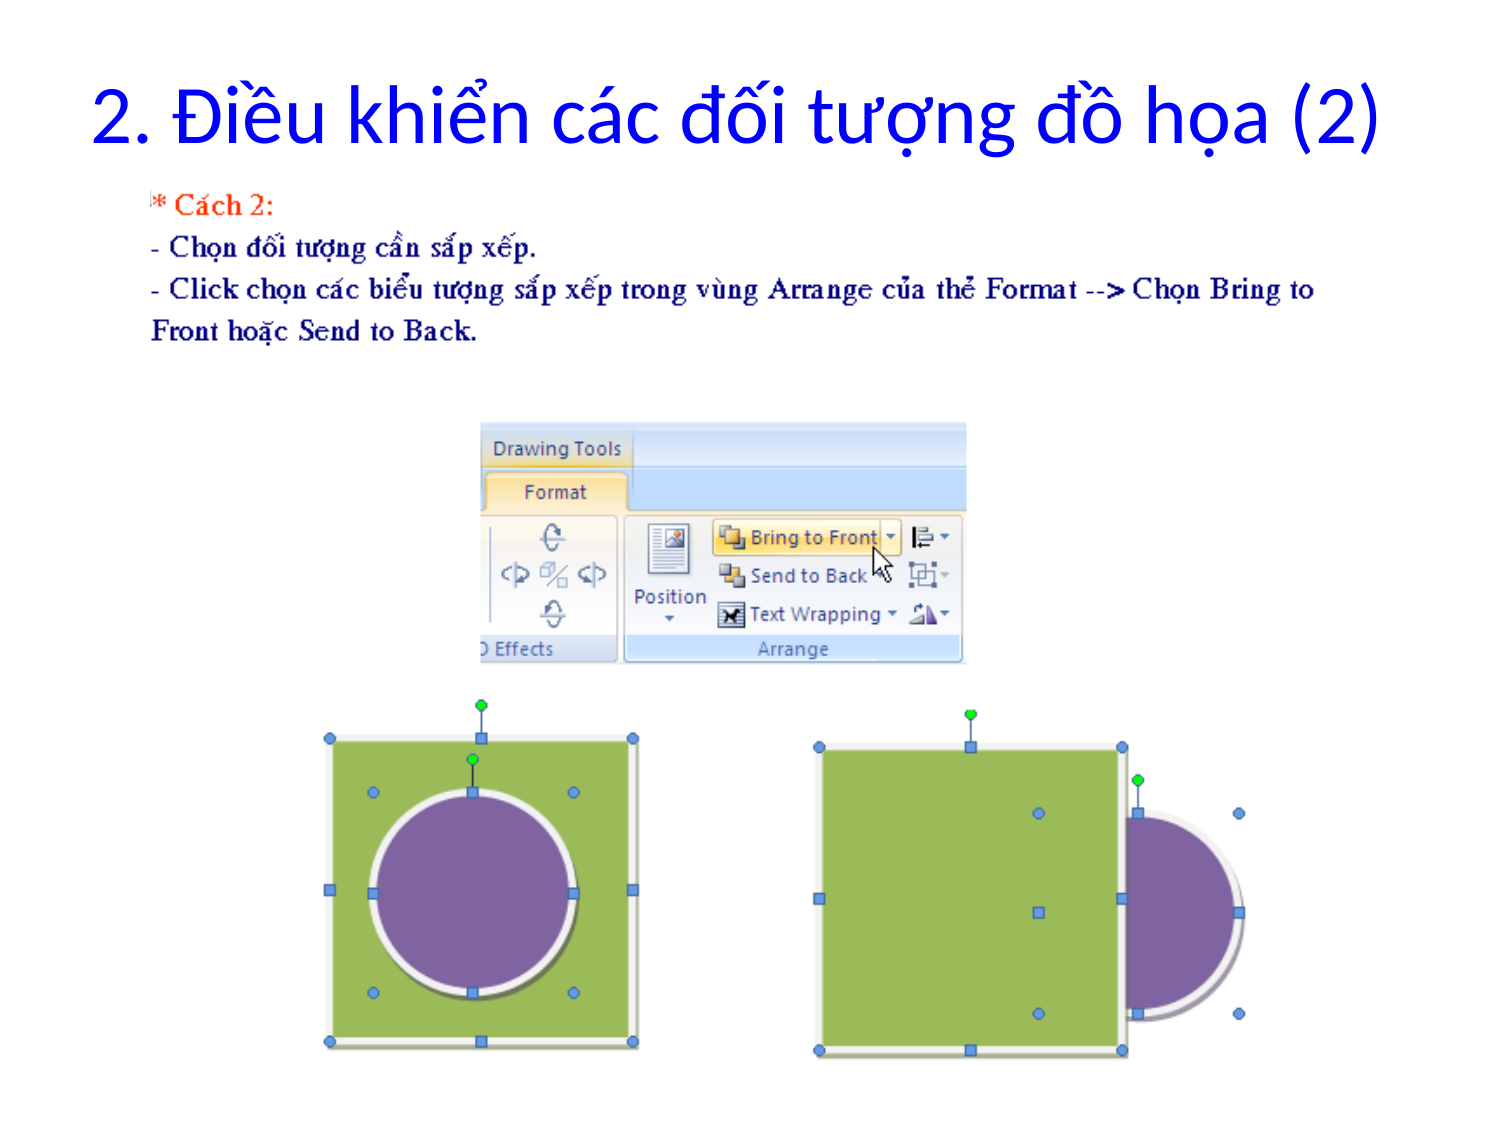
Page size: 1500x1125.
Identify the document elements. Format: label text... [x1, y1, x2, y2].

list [149, 184, 1351, 1084]
title 2. Điều khiển các đối tượng đồ họa (2) [75, 45, 1425, 175]
